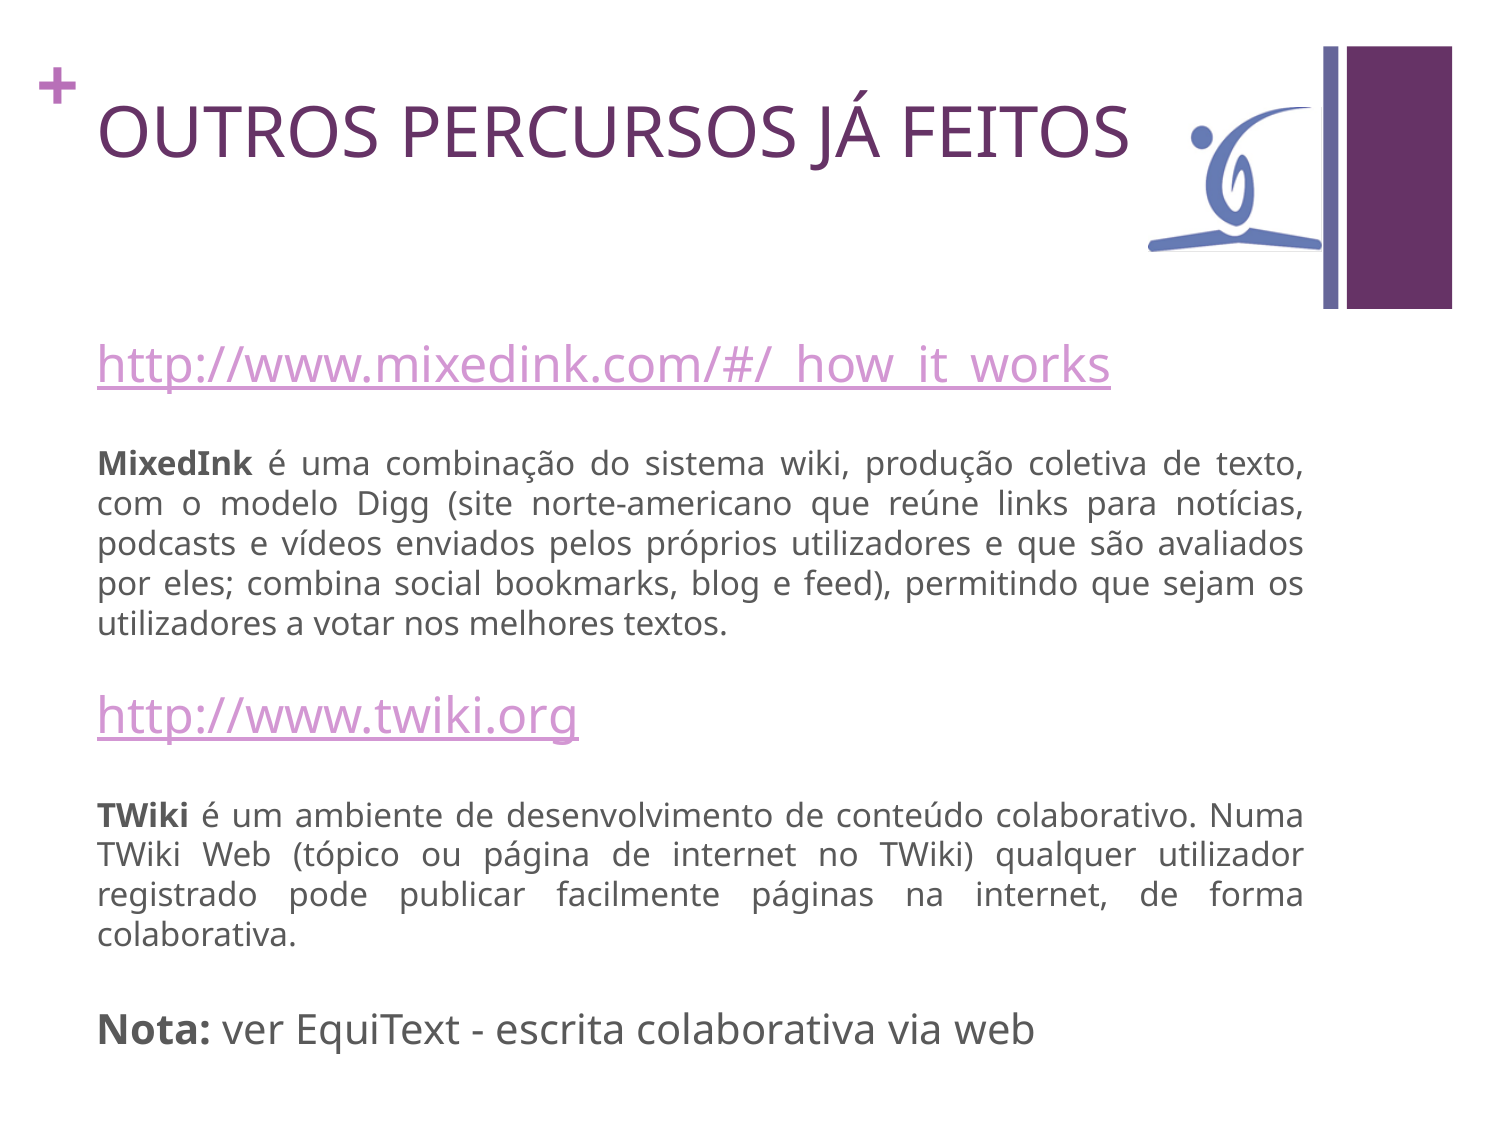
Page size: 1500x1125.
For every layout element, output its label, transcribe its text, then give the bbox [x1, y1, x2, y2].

text_box OUTROS PERCURSOS JÁ FEITOS [81, 79, 1322, 263]
list http://www.mixedink.com/#/_how_it_works MixedInk é uma combinação do sistema wiki, produção coletiva de texto, com o modelo Digg (site norte-americano que reúne links para notícias, podcasts e vídeos enviados pelos próprios utilizadores e que são avaliados por eles; combina social bookmarks, blog e feed), permitindo que sejam os utilizadores a votar nos melhores textos. http://www.twiki.org TWiki é um ambiente de desenvolvimento de conteúdo colaborativo. Numa TWiki Web (tópico ou página de internet no TWiki) qualquer utilizador registrado pode publicar facilmente páginas na internet, de forma colaborativa. Nota: ver EquiText - escrita colaborativa via web [81, 324, 1322, 1005]
picture [1147, 107, 1324, 254]
